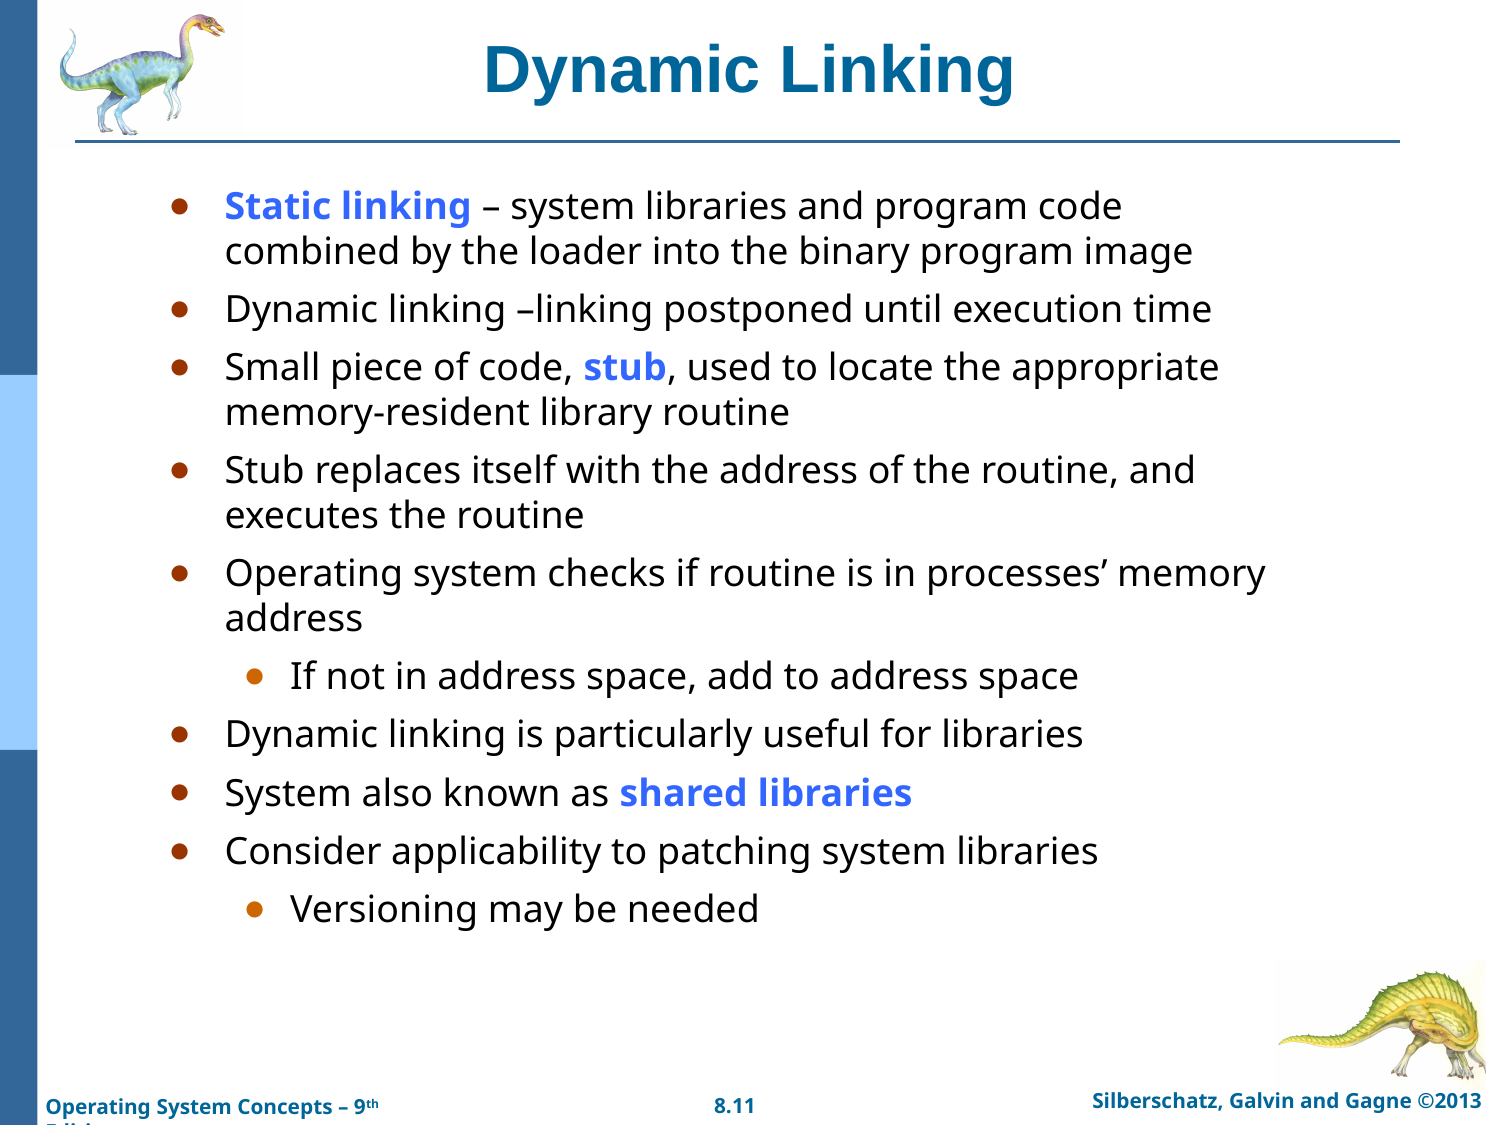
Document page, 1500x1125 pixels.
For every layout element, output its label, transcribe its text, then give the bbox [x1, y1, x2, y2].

picture [1275, 959, 1486, 1090]
list Static linking – system libraries and program code combined by the loader into the binary program image Dynamic linking –linking postponed until execution time Small piece of code, stub, used to locate the appropriate memory-resident library routine Stub replaces itself with the address of the routine, and executes the routine Operating system checks if routine is in processes’ memory address If not in address space, add to address space Dynamic linking is particularly useful for libraries System also known as shared libraries Consider applicability to patching system libraries Versioning may be needed [153, 174, 1321, 939]
picture [46, 0, 243, 149]
title Dynamic Linking [75, 19, 1425, 114]
